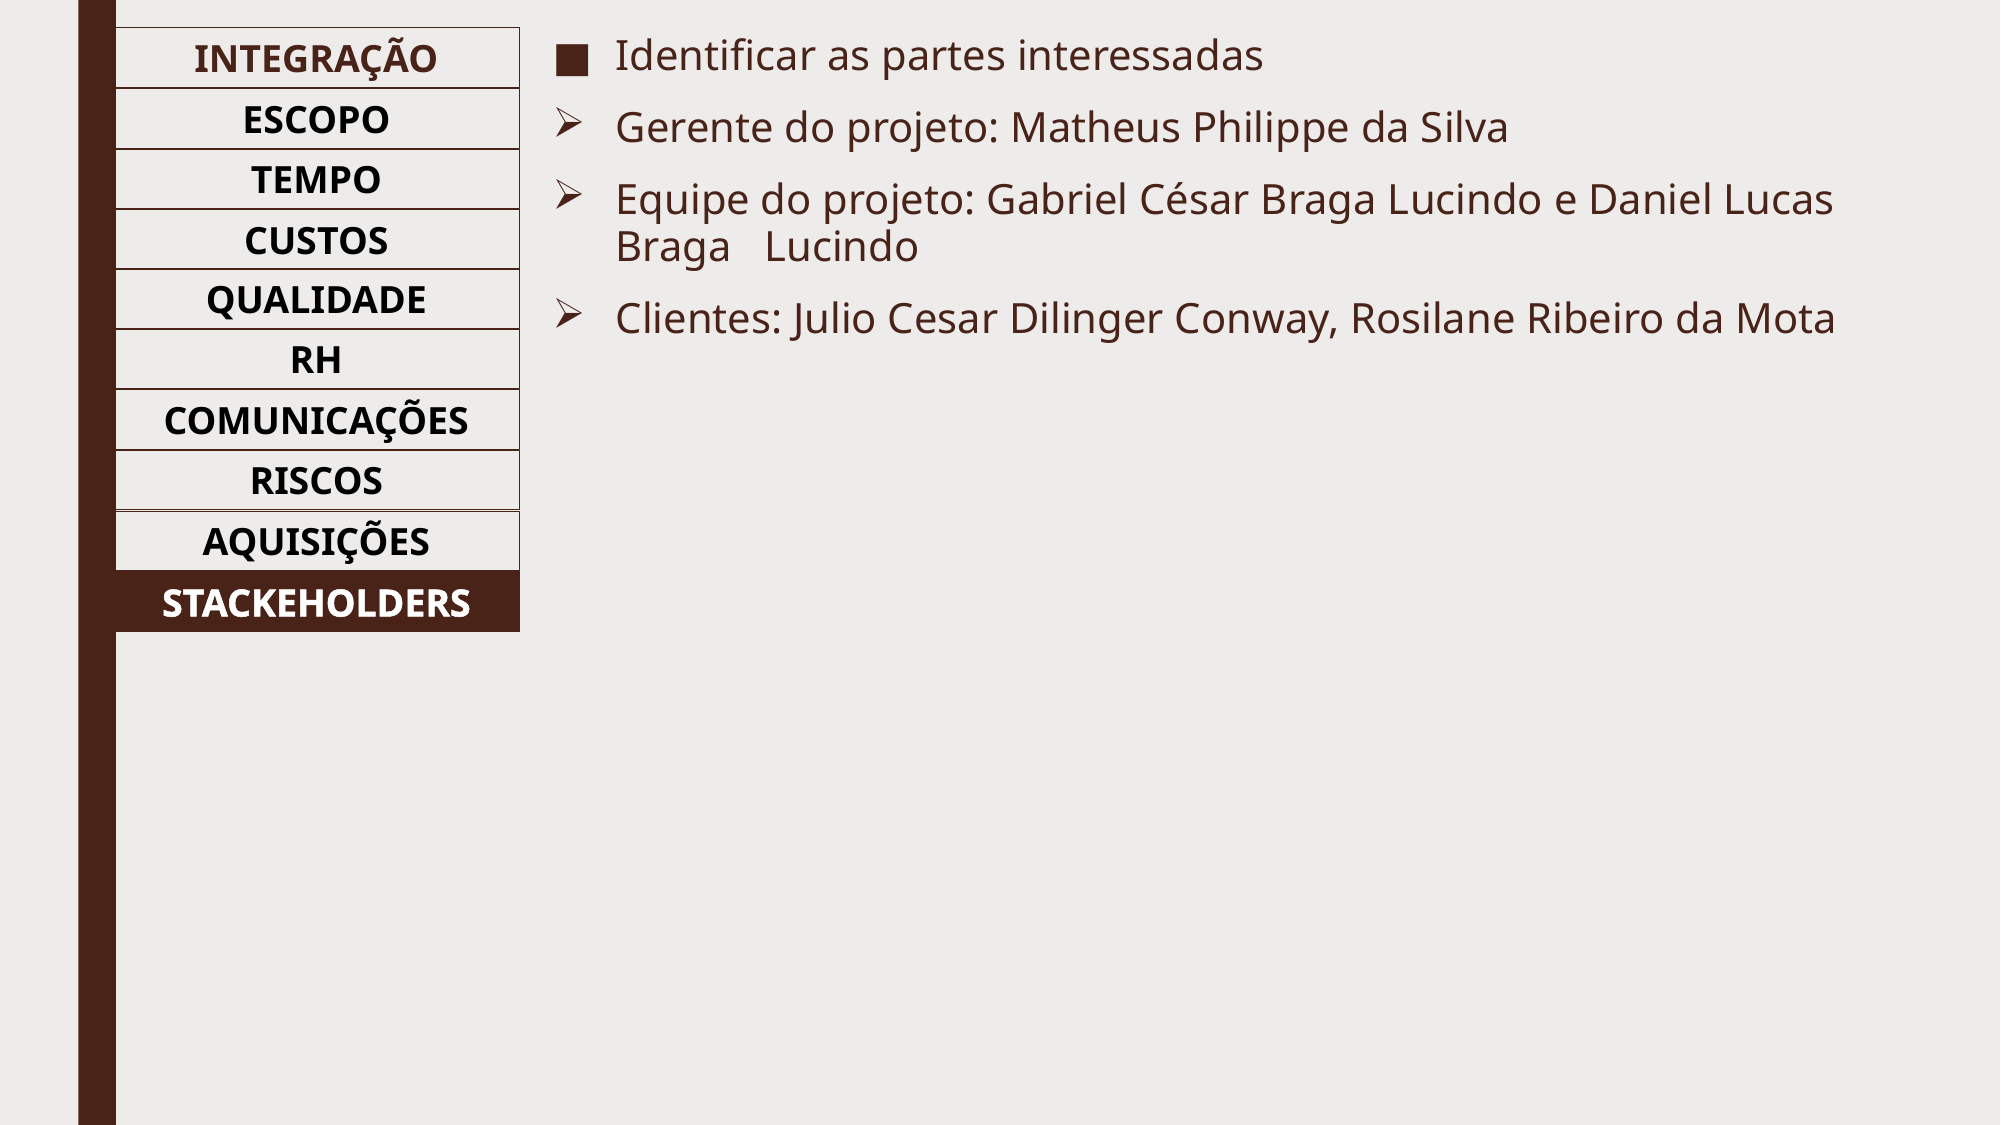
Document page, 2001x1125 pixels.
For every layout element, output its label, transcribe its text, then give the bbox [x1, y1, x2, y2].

text_box TEMPO [110, 146, 523, 207]
list Identificar as partes interessadas Gerente do projeto: Matheus Philippe da Silva Equipe do projeto: Gabriel César Braga Lucindo e Daniel Lucas Braga Lucindo Clientes: Julio Cesar Dilinger Conway, Rosilane Ribeiro da Mota [537, 25, 1963, 1055]
text_box RH [110, 326, 523, 387]
text_box ESCOPO [110, 85, 523, 146]
text_box STACKEHOLDERS [110, 569, 523, 634]
text_box QUALIDADE [110, 265, 523, 326]
text_box COMUNICAÇÕES [110, 387, 523, 447]
text_box INTEGRAÇÃO [110, 25, 523, 86]
text_box RISCOS [110, 447, 523, 508]
text_box CUSTOS [110, 207, 523, 266]
text_box AQUISIÇÕES [110, 508, 523, 569]
